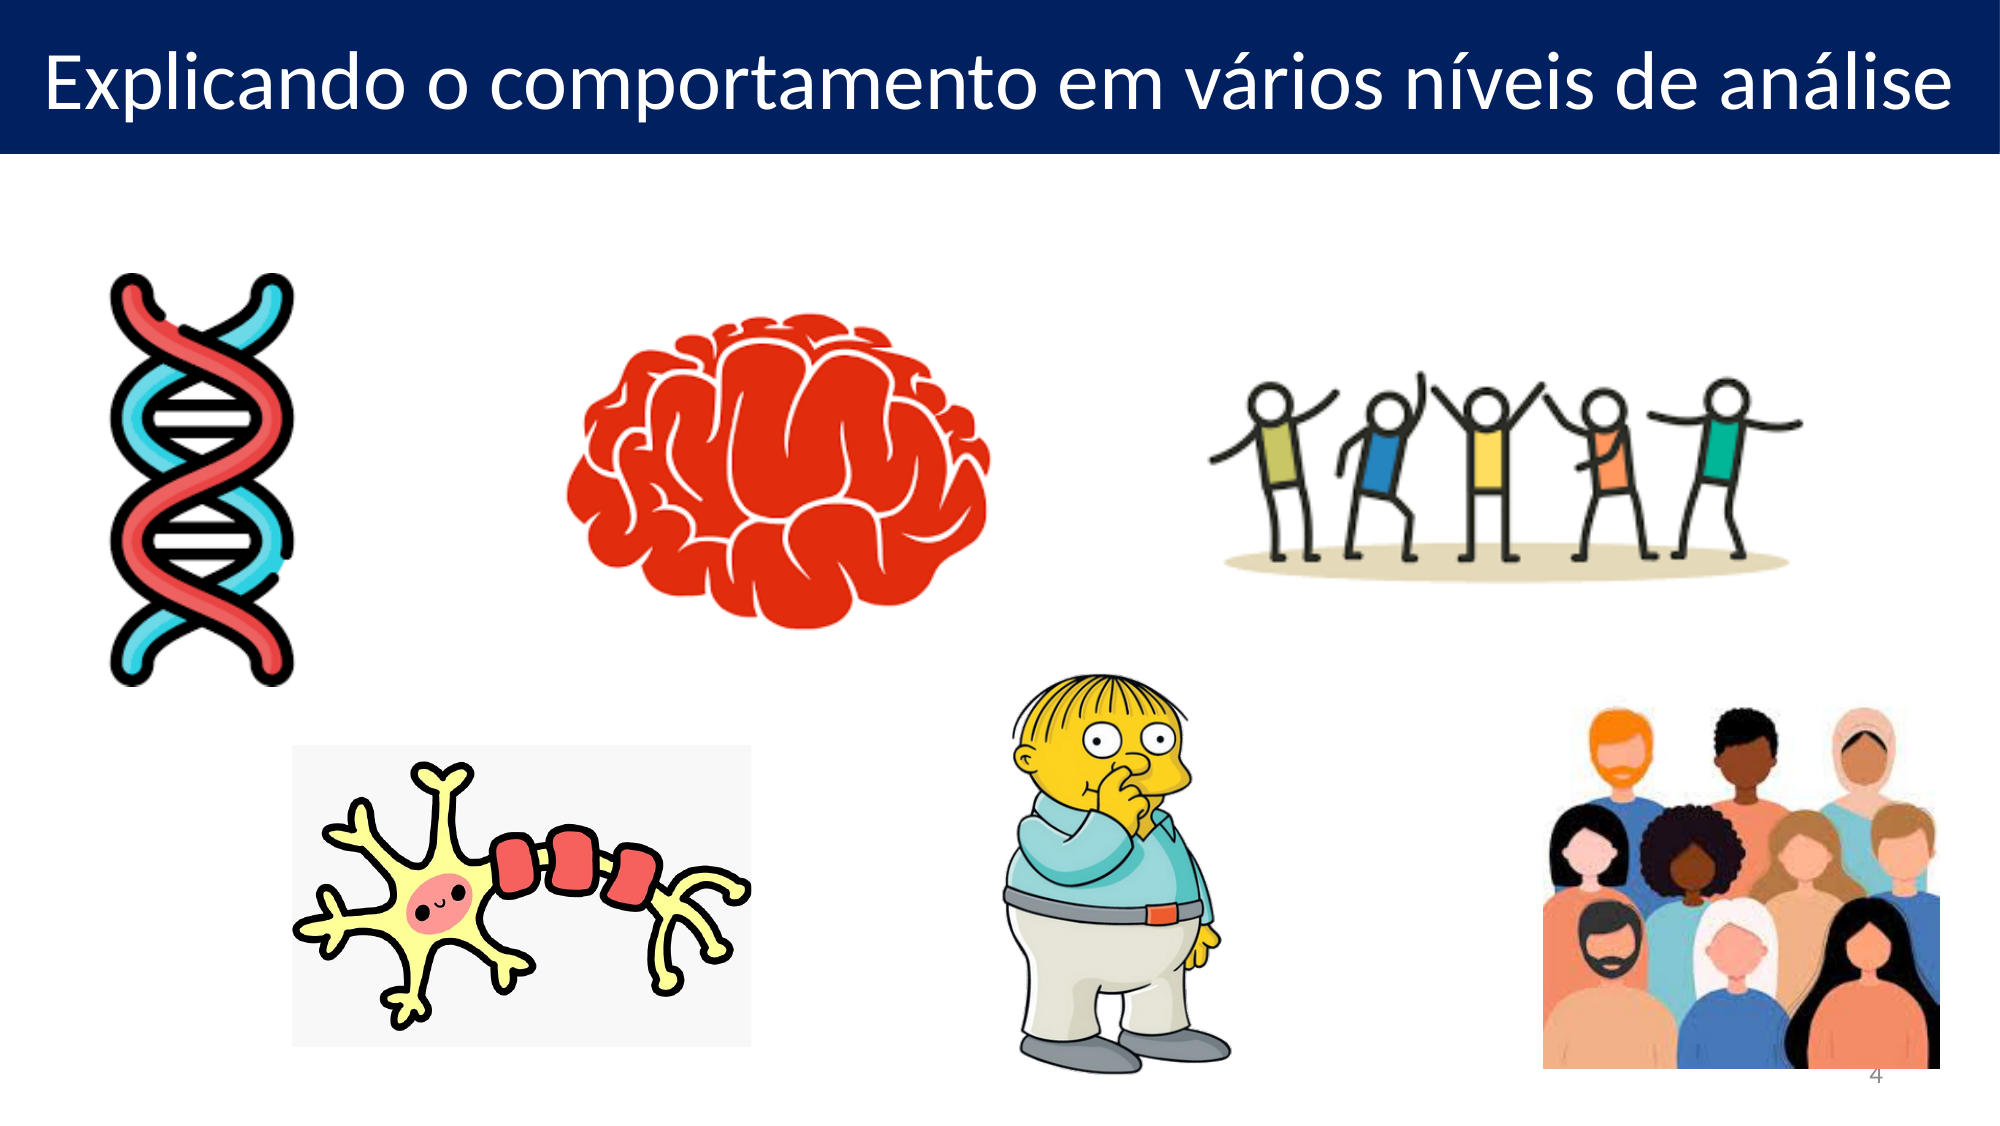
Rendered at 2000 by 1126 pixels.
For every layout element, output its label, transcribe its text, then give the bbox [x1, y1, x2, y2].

picture [562, 255, 1246, 1085]
picture [1542, 680, 1941, 1069]
picture [279, 745, 752, 1048]
picture [1117, 307, 1898, 622]
slide_number 4 [1433, 1042, 1900, 1103]
text_box Explicando o comportamento em vários níveis de análise [0, 0, 2000, 154]
picture [0, 273, 410, 688]
